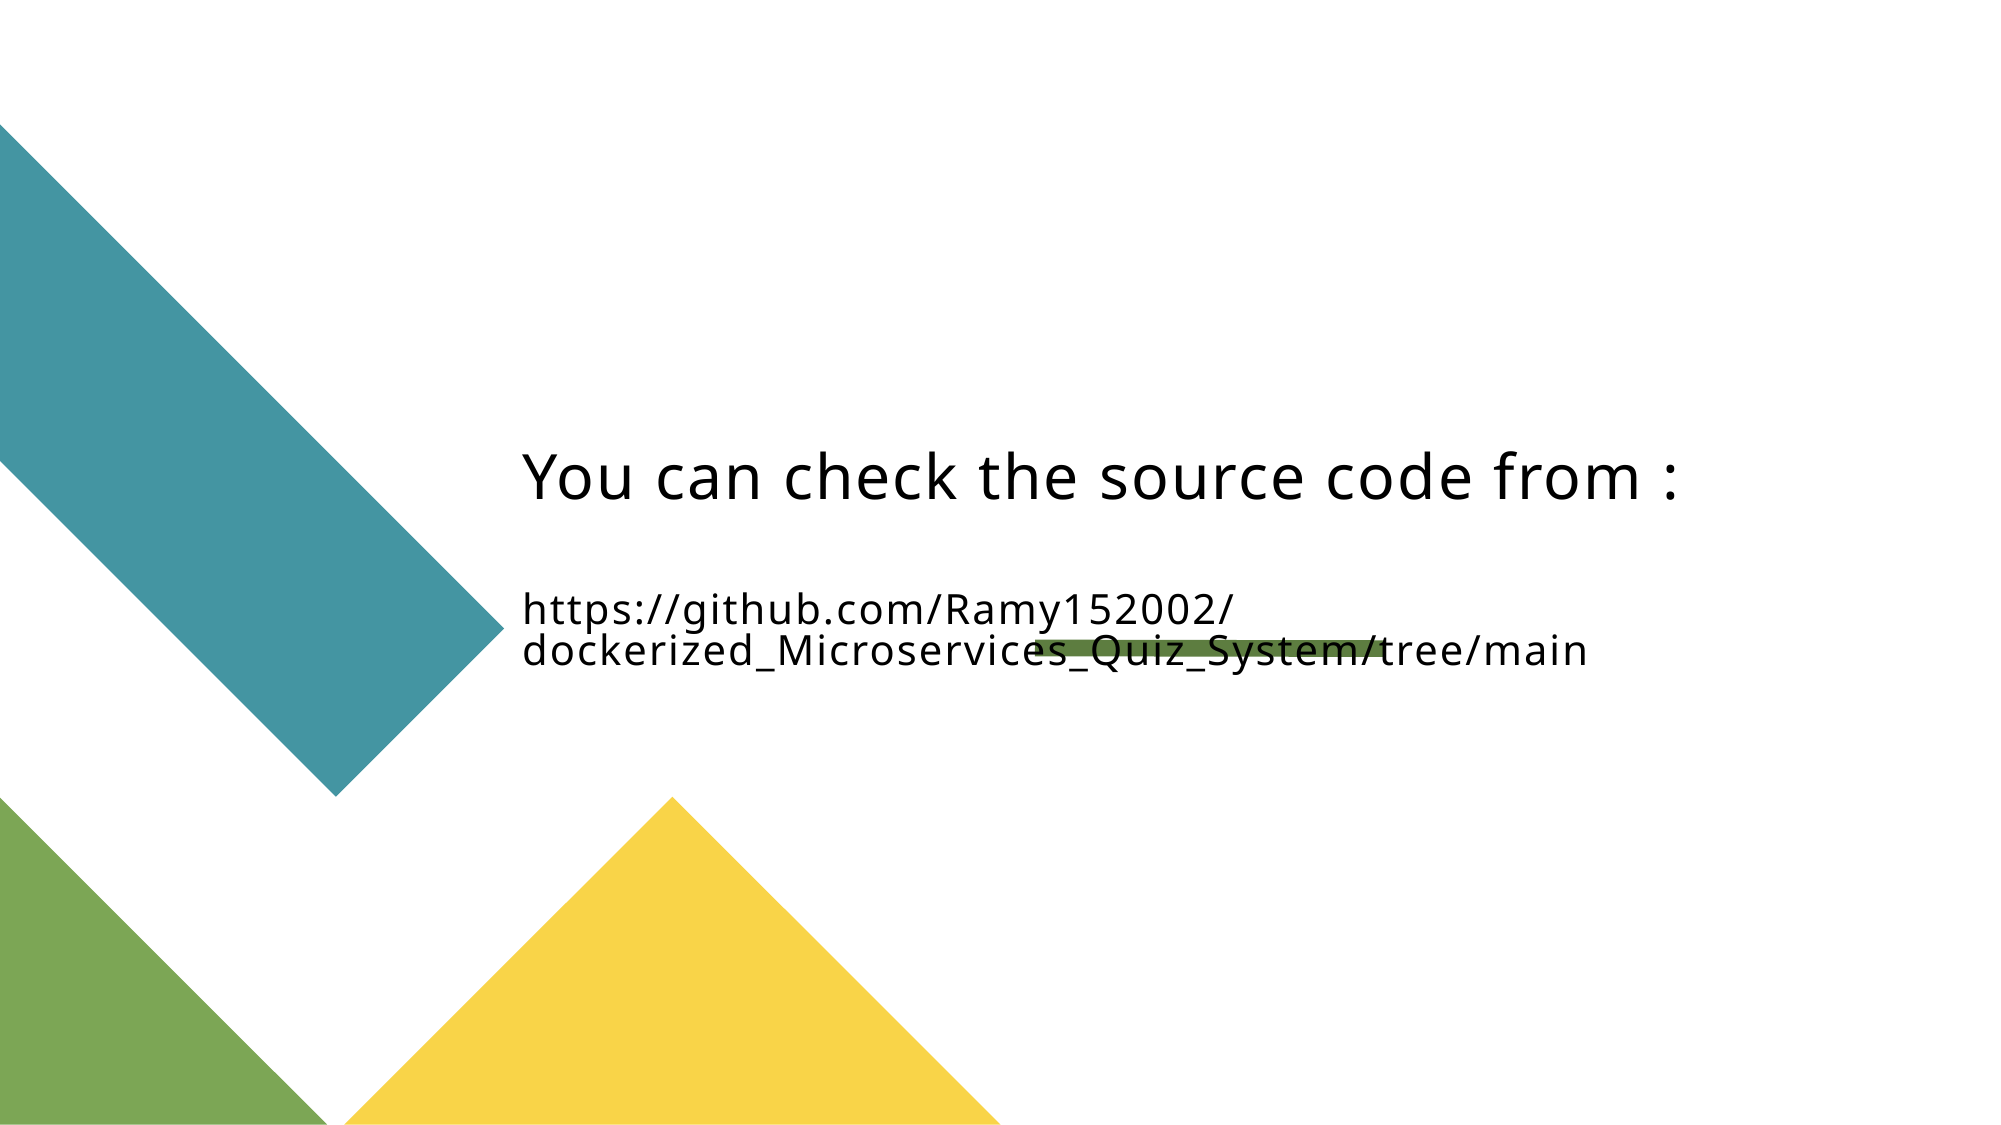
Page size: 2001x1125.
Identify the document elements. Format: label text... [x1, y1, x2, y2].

text_box You can check the source code from : [522, 256, 1799, 512]
title https://github.com/Ramy152002/dockerized_Microservices_Quiz_System/tree/main [522, 512, 1799, 673]
